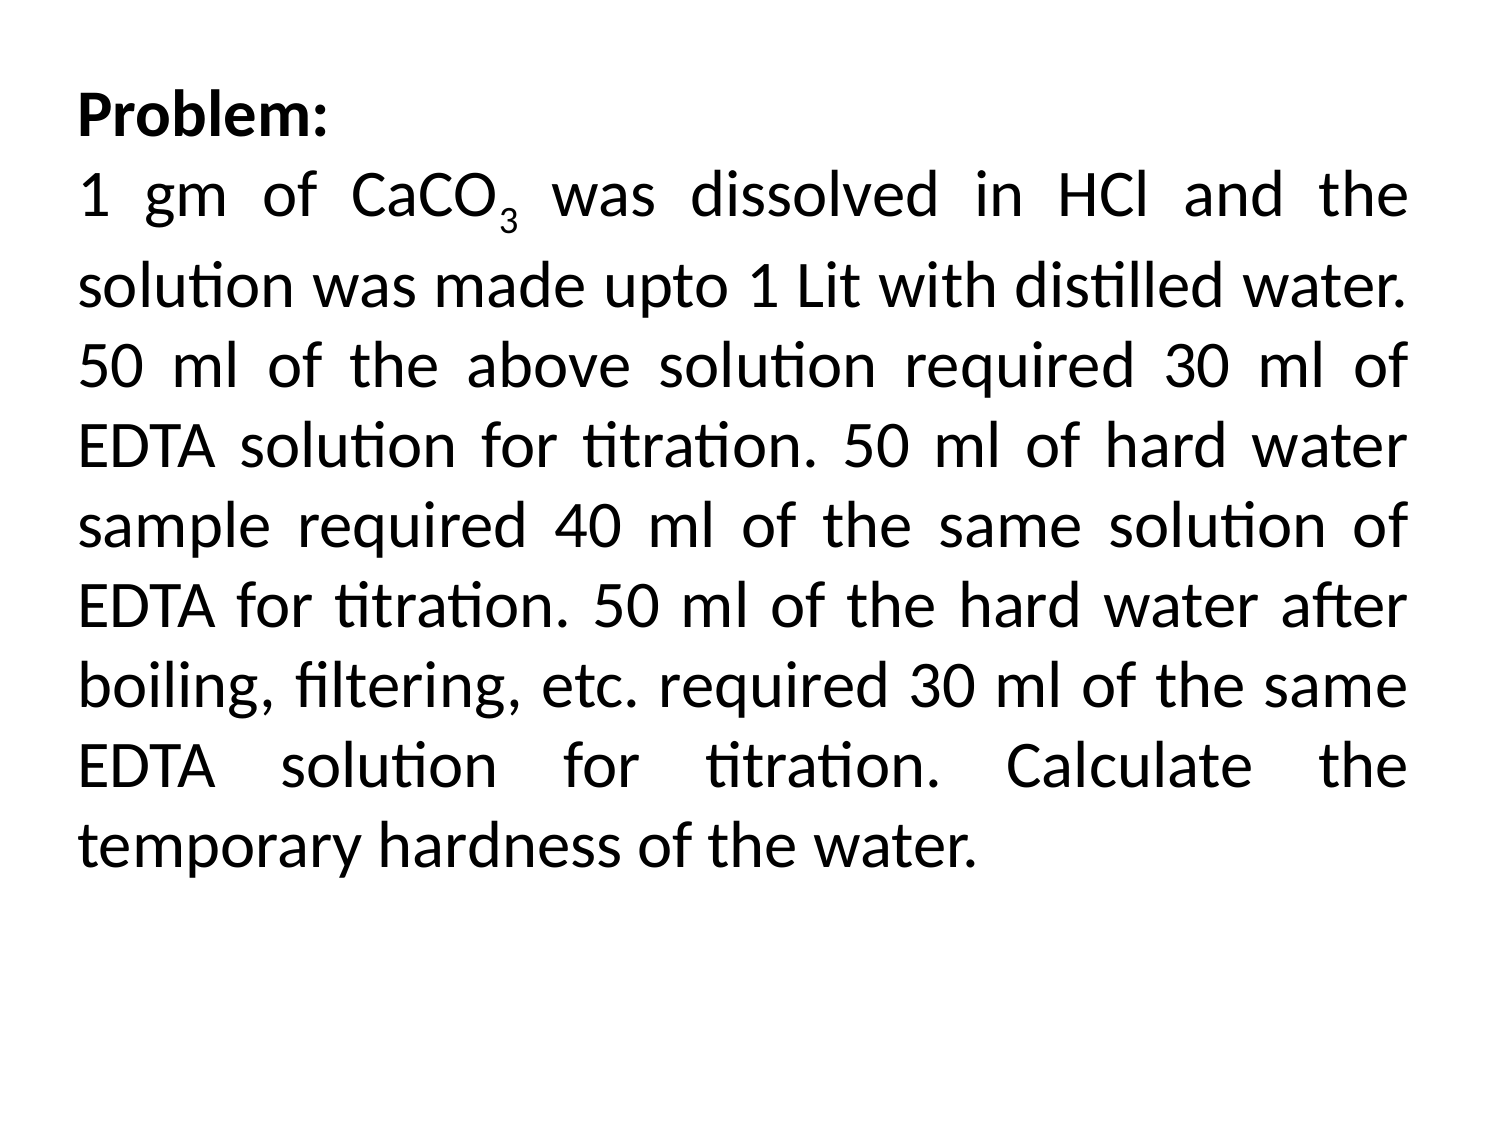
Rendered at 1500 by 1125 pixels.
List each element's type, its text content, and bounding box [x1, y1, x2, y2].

text_box Problem: 1 gm of CaCO3 was dissolved in HCl and the solution was made upto 1 Lit with distilled water. 50 ml of the above solution required 30 ml of EDTA solution for titration. 50 ml of hard water sample required 40 ml of the same solution of EDTA for titration. 50 ml of the hard water after boiling, filtering, etc. required 30 ml of the same EDTA solution for titration. Calculate the temporary hardness of the water. [62, 62, 1425, 888]
